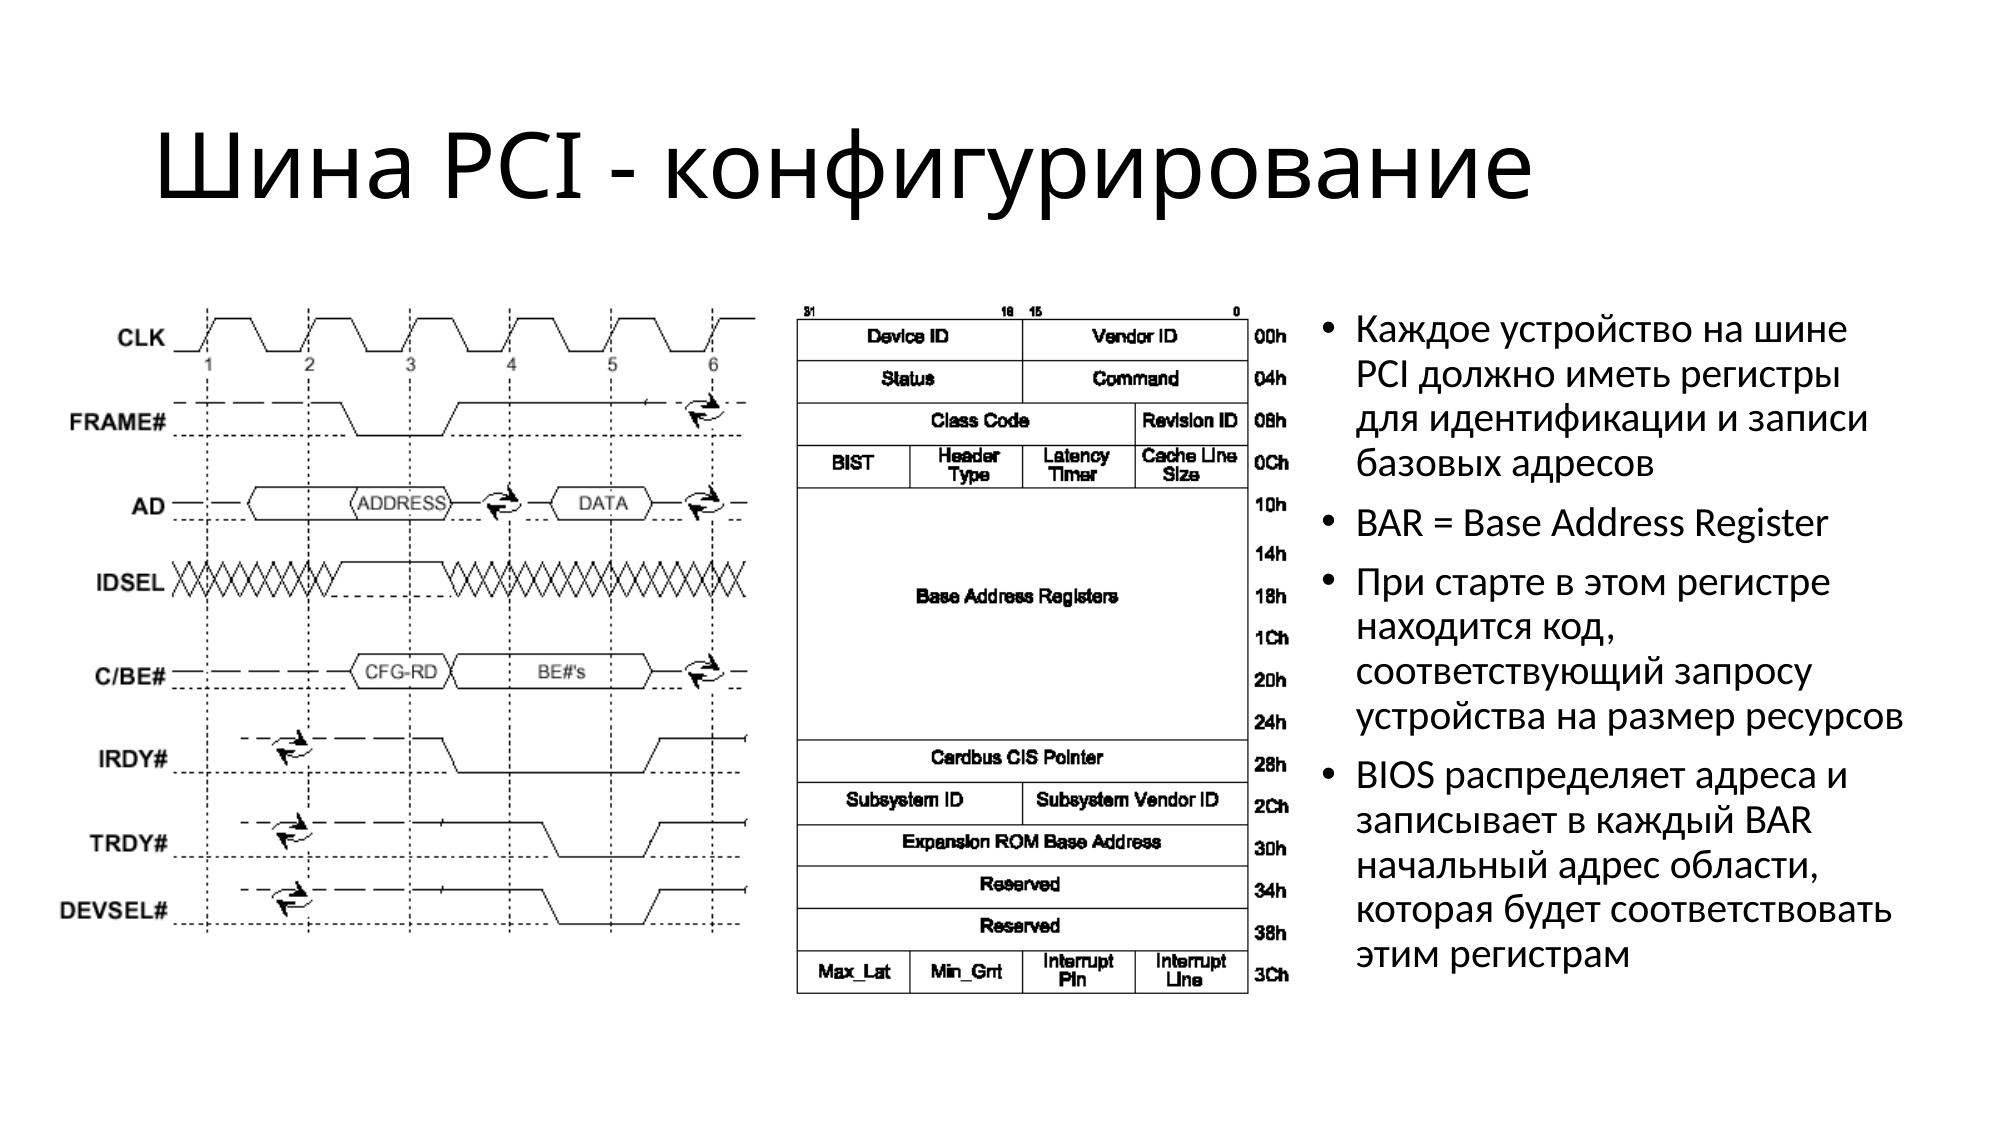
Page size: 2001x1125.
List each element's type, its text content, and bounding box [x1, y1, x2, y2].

picture [778, 299, 1315, 1004]
title Шина PCI - конфигурирование [137, 59, 1863, 278]
picture [43, 304, 768, 961]
list Каждое устройство на шине PCI должно иметь регистры для идентификации и записи базовых адресов BAR = Base Address Register При старте в этом регистре находится код, соответствующий запросу устройства на размер ресурсов BIOS распределяет адреса и записывает в каждый BAR начальный адрес области, которая будет соответствовать этим регистрам [1306, 299, 1924, 1059]
